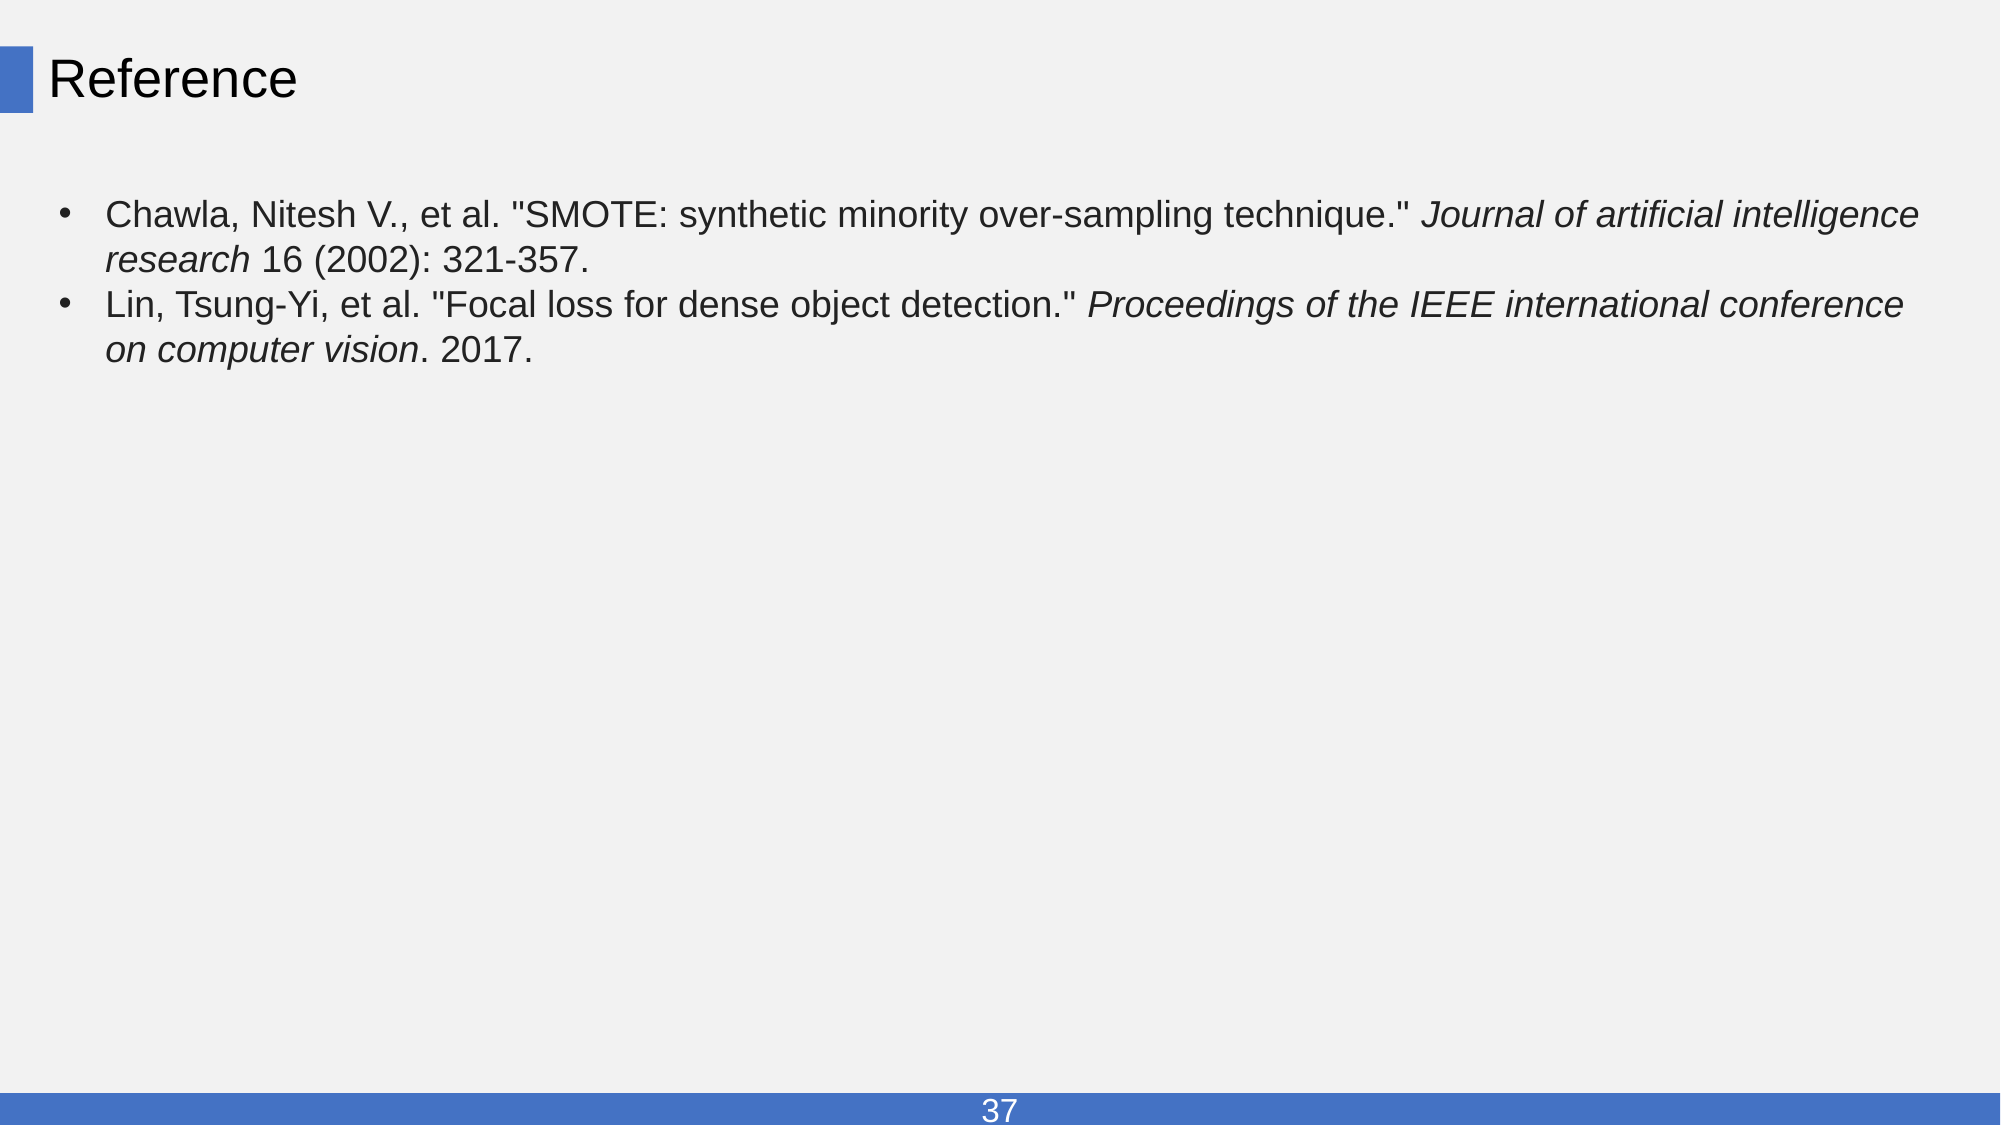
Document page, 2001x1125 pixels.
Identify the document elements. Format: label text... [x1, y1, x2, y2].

text_box Chawla, Nitesh V., et al. "SMOTE: synthetic minority over-sampling technique." Journal of artificial intelligence research 16 (2002): 321-357. Lin, Tsung-Yi, et al. "Focal loss for dense object detection." Proceedings of the IEEE international conference on computer vision. 2017. [43, 182, 1942, 378]
title Reference [33, 46, 1477, 113]
